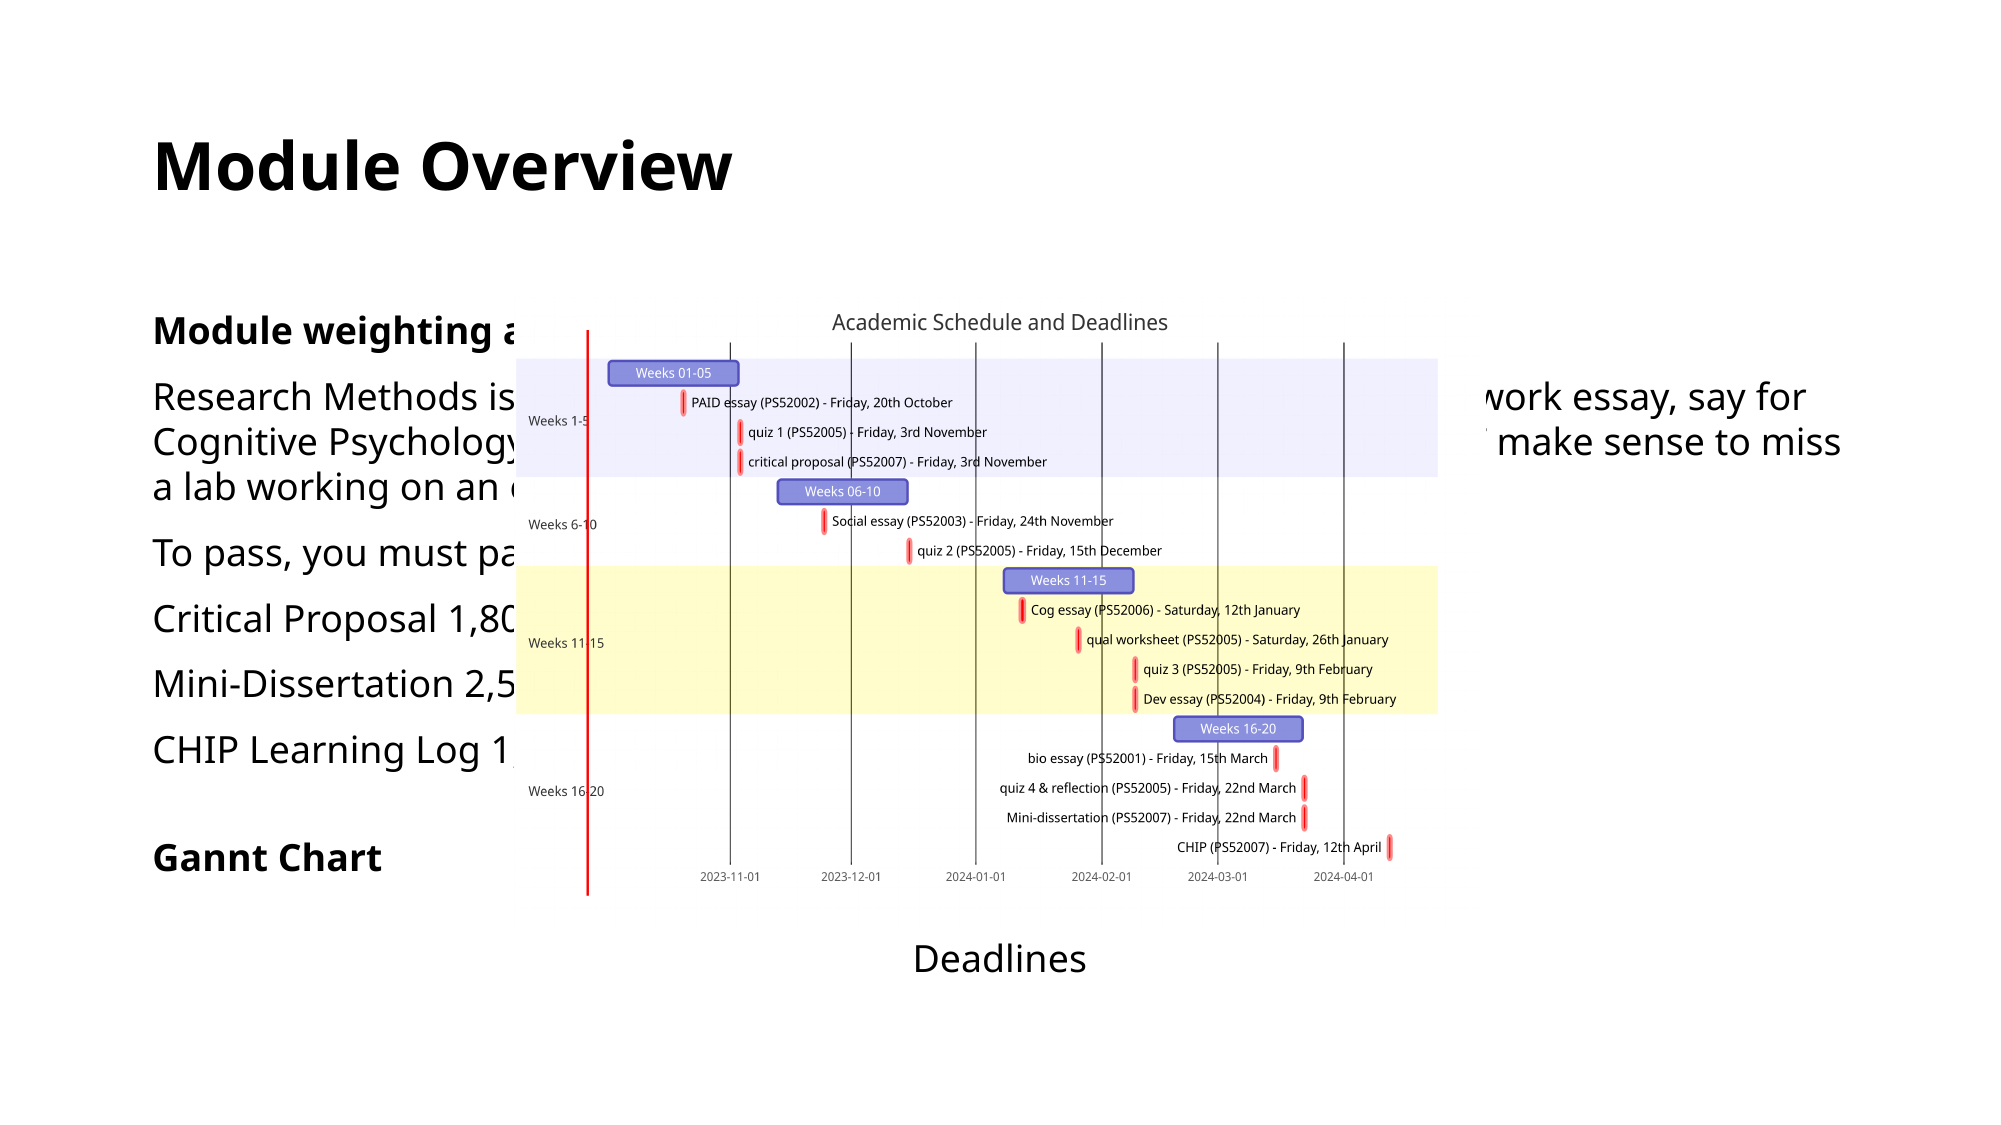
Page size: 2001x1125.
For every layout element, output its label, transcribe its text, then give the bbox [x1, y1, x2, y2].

title Module Overview [137, 59, 1779, 278]
text_box Deadlines [137, 927, 1863, 1011]
list Module weighting and assessment Research Methods is a 30 credit weighted module. As I always say, a coursework essay, say for Cognitive Psychology, is worth 1/10th of your Mini-Dissertation. It does NOT make sense to miss a lab working on an essay that might not even count towards your grade. To pass, you must pass all 3 assessment elements: Critical Proposal 1,800 words (15%) Mini-Dissertation 2,500 words (70%) CHIP Learning Log 1,200 words (15%) Gannt Chart [137, 299, 514, 927]
list Module weighting and assessment Research Methods is a 30 credit weighted module. As I always say, a coursework essay, say for Cognitive Psychology, is worth 1/10th of your Mini-Dissertation. It does NOT make sense to miss a lab working on an essay that might not even count towards your grade. To pass, you must pass all 3 assessment elements: Critical Proposal 1,800 words (15%) Mini-Dissertation 2,500 words (70%) CHIP Learning Log 1,200 words (15%) Gannt Chart [1486, 299, 1863, 927]
picture [514, 297, 1486, 928]
